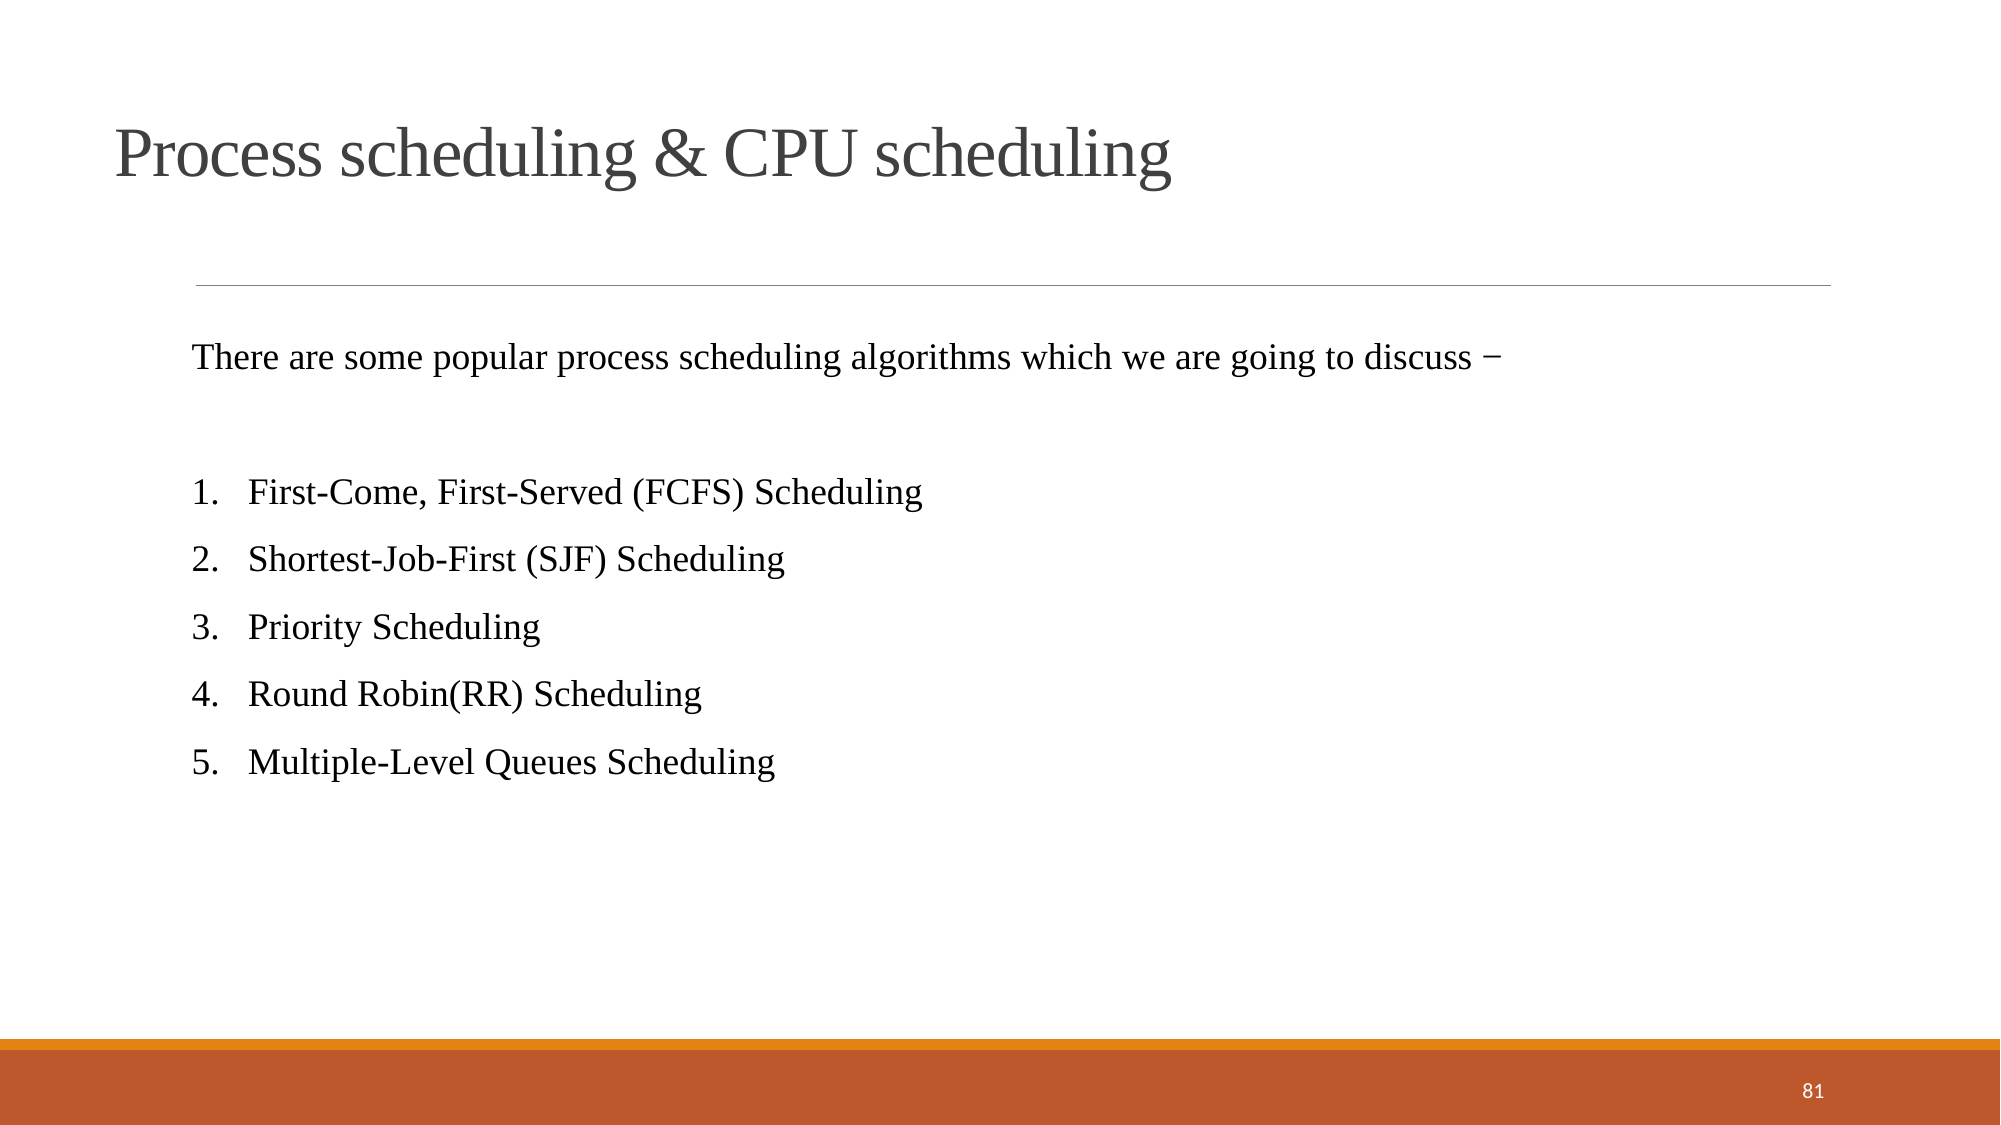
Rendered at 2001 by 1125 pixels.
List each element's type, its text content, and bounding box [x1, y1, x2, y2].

text_box There are some popular process scheduling algorithms which we are going to discuss − First-Come, First-Served (FCFS) Scheduling Shortest-Job-First (SJF) Scheduling Priority Scheduling Round Robin(RR) Scheduling Multiple-Level Queues Scheduling [176, 301, 1784, 790]
text_box Process scheduling & CPU scheduling [99, 57, 1946, 199]
slide_number 81 [1624, 1059, 1840, 1120]
